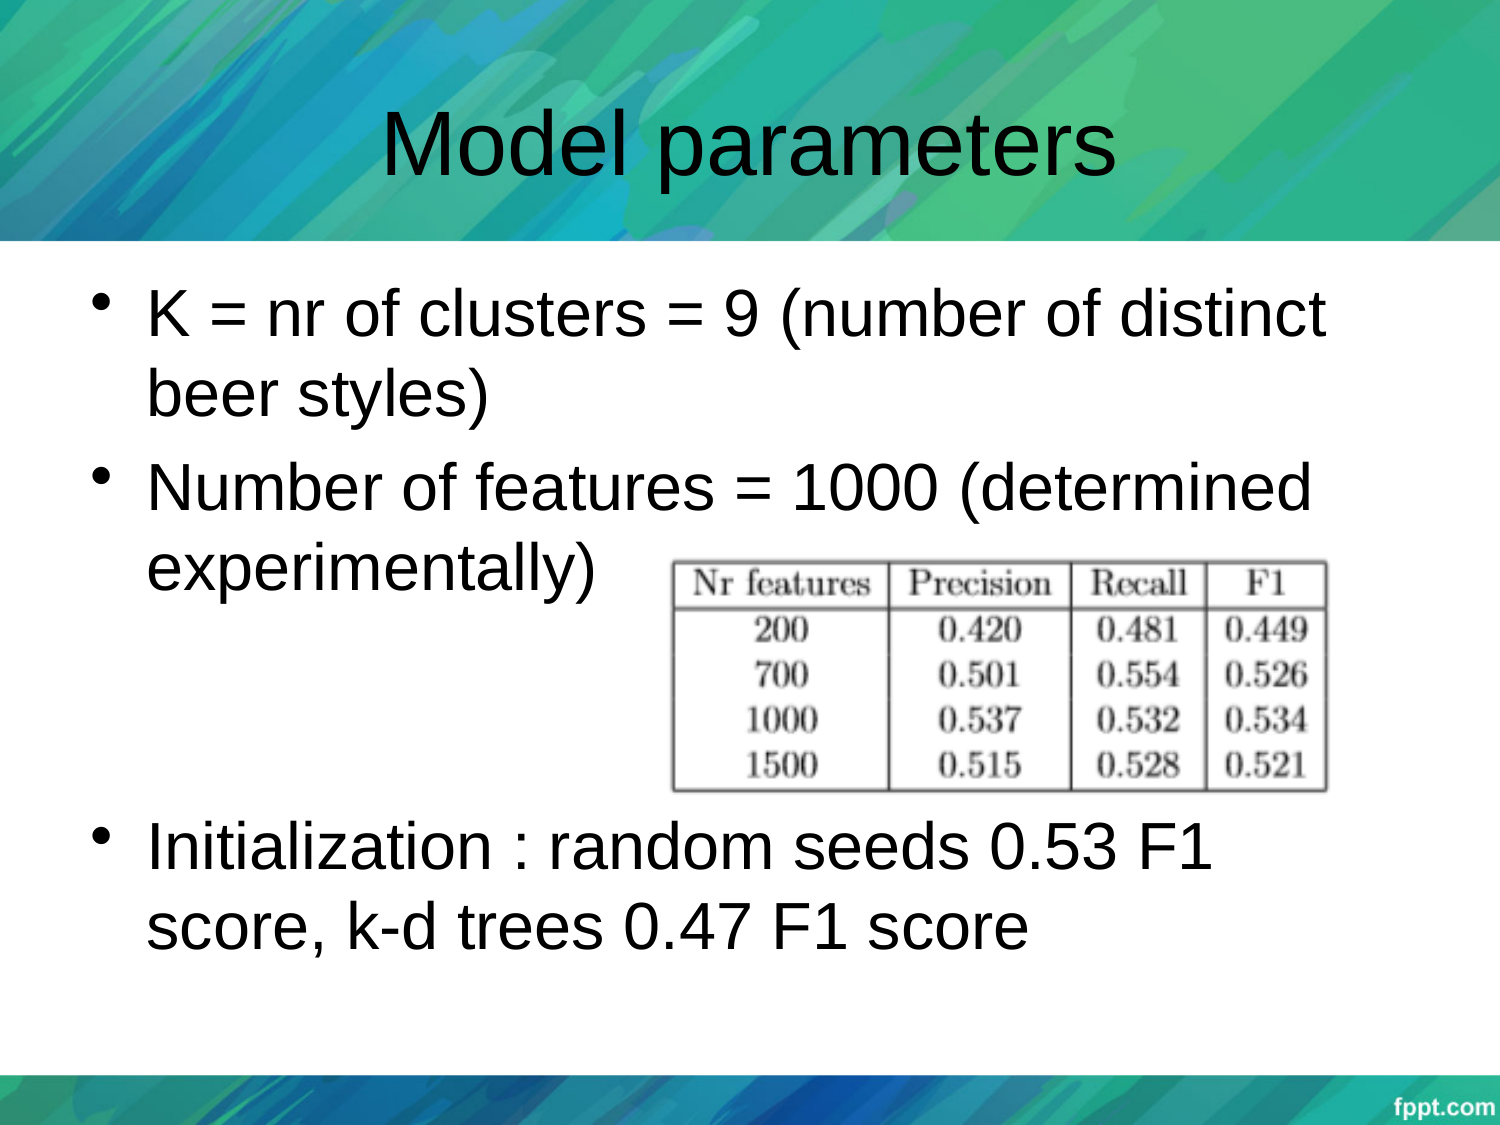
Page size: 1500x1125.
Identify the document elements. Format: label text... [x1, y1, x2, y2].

list K = nr of clusters = 9 (number of distinct beer styles) Number of features = 1000 (determined experimentally) Initialization : random seeds 0.53 F1 score, k-d trees 0.47 F1 score [75, 262, 1425, 1005]
picture [0, 0, 1500, 1125]
title Model parameters [75, 45, 1425, 233]
